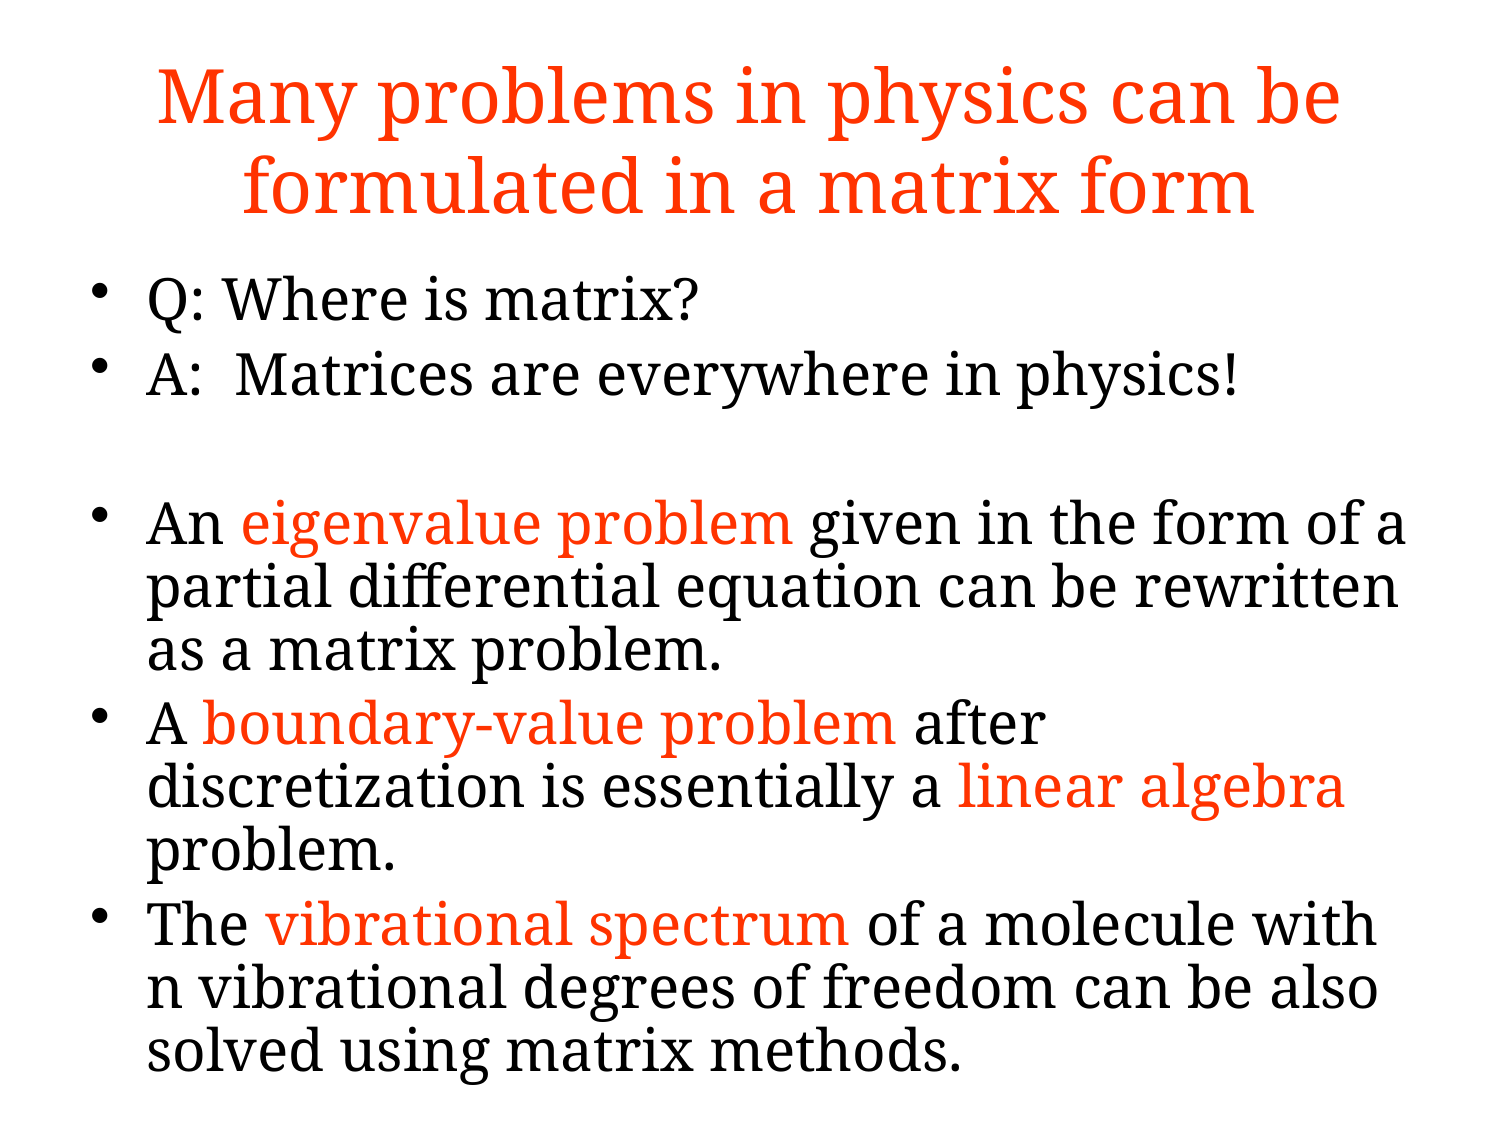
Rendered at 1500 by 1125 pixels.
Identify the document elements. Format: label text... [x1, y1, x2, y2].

list Q: Where is matrix? A: Matrices are everywhere in physics! An eigenvalue problem given in the form of a partial differential equation can be rewritten as a matrix problem. A boundary-value problem after discretization is essentially a linear algebra problem. The vibrational spectrum of a molecule with n vibrational degrees of freedom can be also solved using matrix methods. [75, 262, 1425, 1005]
title Many problems in physics can be formulated in a matrix form [75, 45, 1425, 233]
